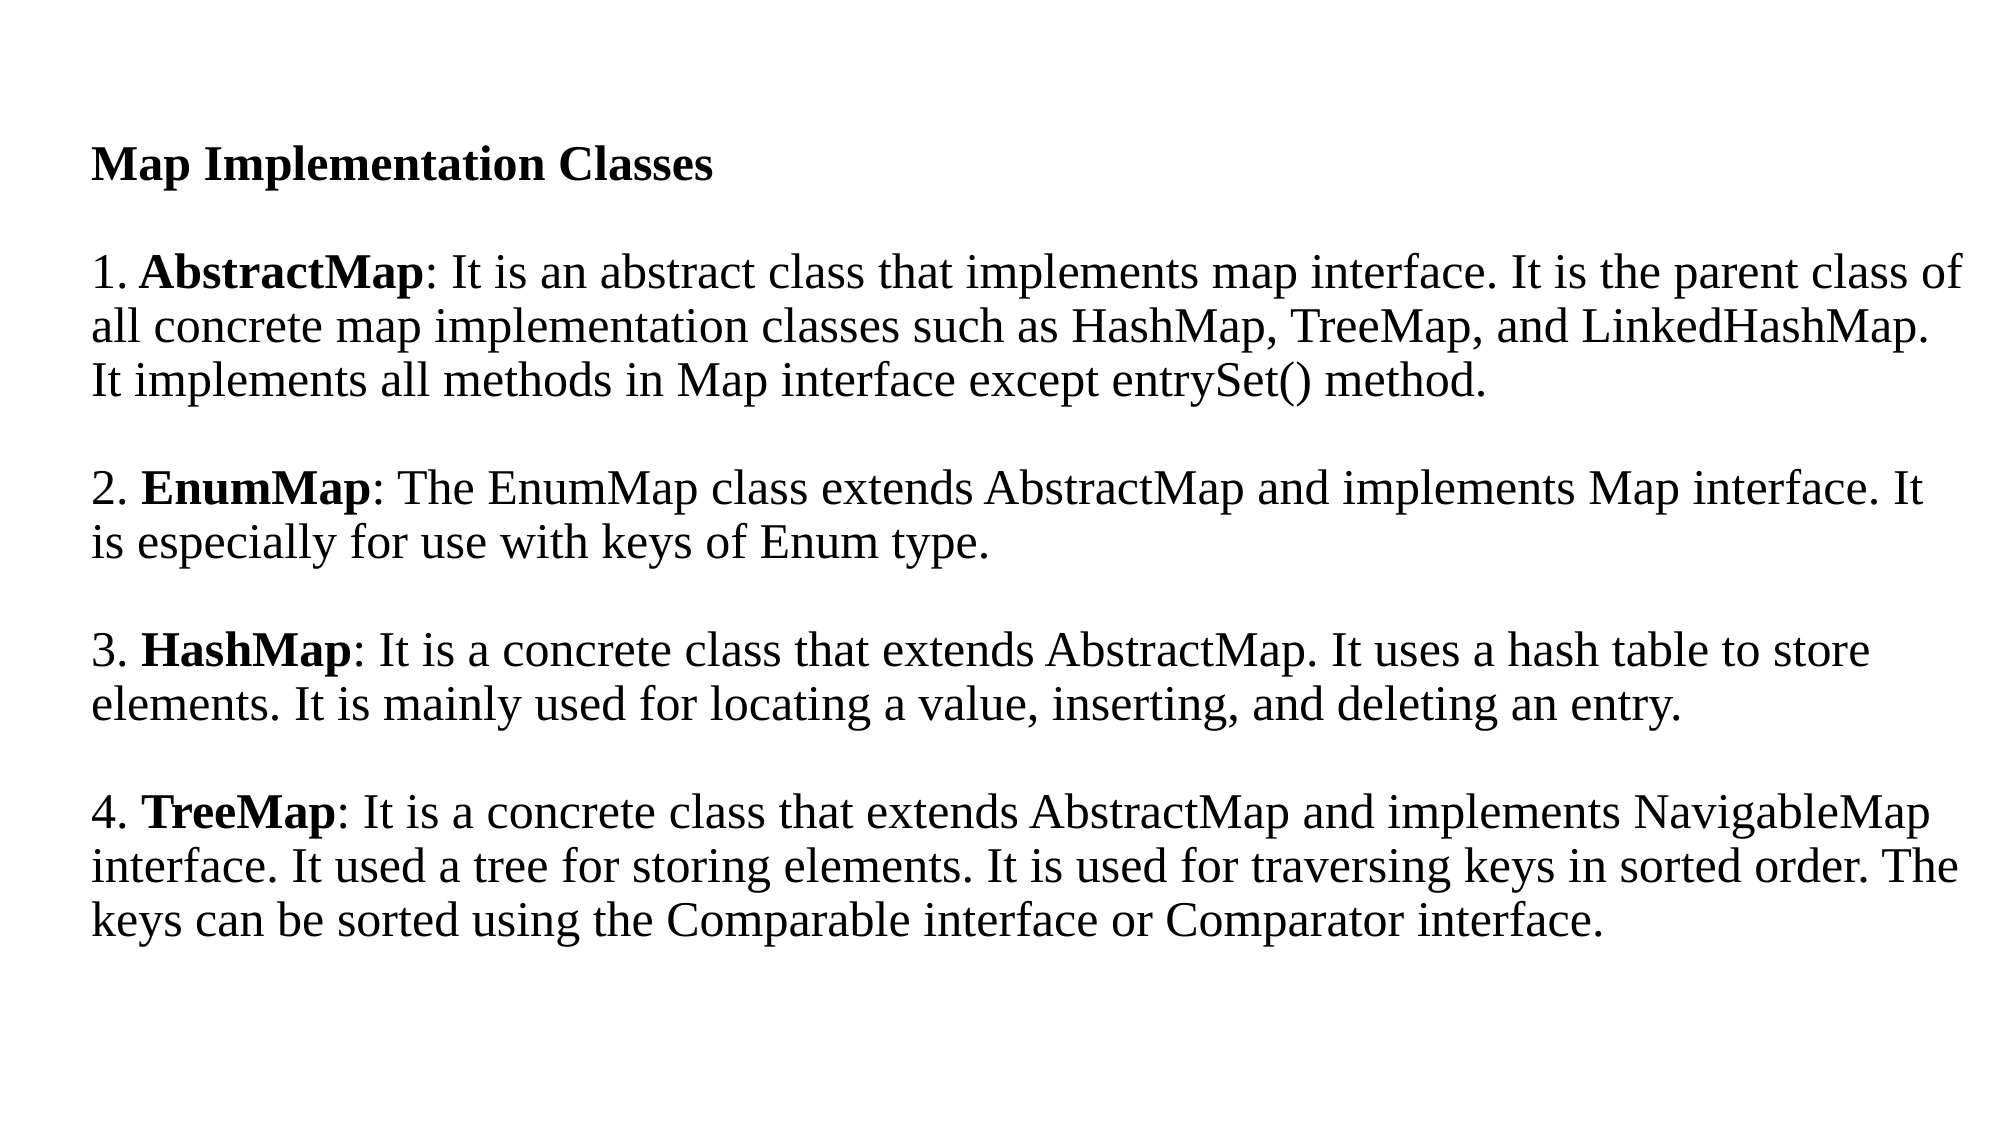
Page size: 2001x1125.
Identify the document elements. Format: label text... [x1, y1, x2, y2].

title Map Implementation Classes 1. AbstractMap: It is an abstract class that implements map interface. It is the parent class of all concrete map implementation classes such as HashMap, TreeMap, and LinkedHashMap. It implements all methods in Map interface except entrySet() method. 2. EnumMap: The EnumMap class extends AbstractMap and implements Map interface. It is especially for use with keys of Enum type. 3. HashMap: It is a concrete class that extends AbstractMap. It uses a hash table to store elements. It is mainly used for locating a value, inserting, and deleting an entry. 4. TreeMap: It is a concrete class that extends AbstractMap and implements NavigableMap interface. It used a tree for storing elements. It is used for traversing keys in sorted order. The keys can be sorted using the Comparable interface or Comparator interface. [76, 59, 1985, 1085]
